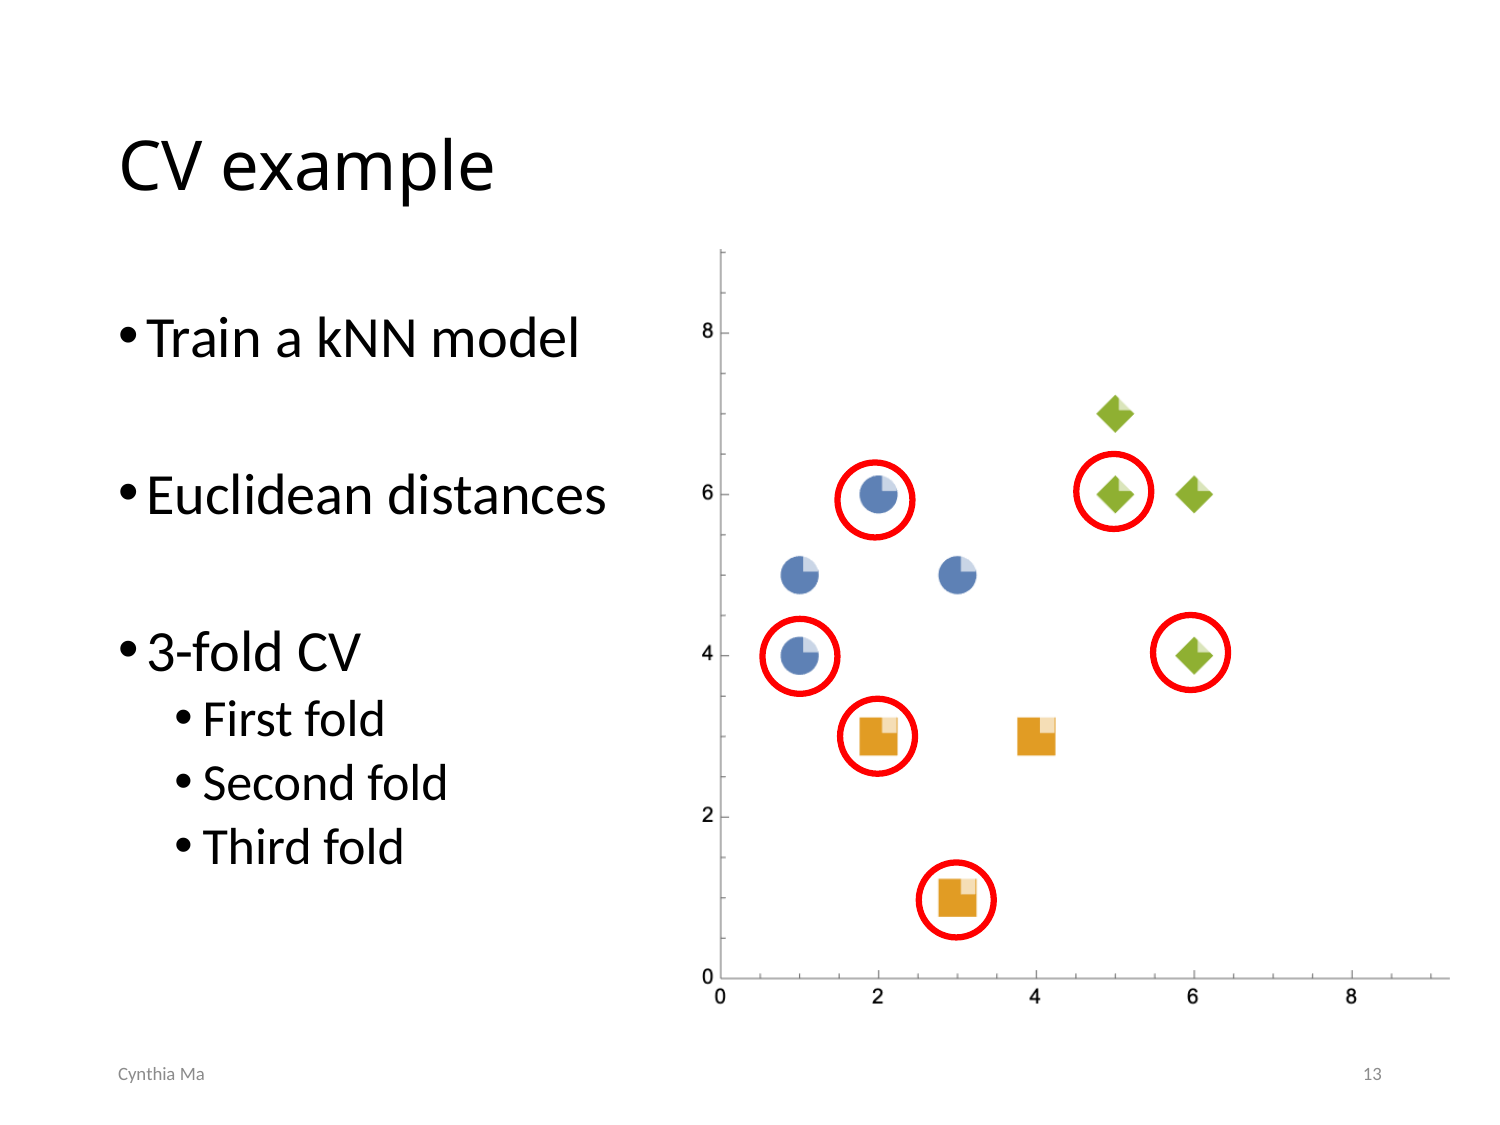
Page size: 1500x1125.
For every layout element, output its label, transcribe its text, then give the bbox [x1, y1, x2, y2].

slide_number Cynthia Ma [103, 1042, 441, 1103]
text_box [762, 614, 1229, 774]
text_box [837, 774, 1152, 938]
picture [702, 248, 1455, 1014]
list Train a kNN model Euclidean distances 3-fold CV First fold Second fold Third fold [103, 299, 663, 1014]
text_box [837, 453, 1152, 614]
slide_number 13 [1059, 1042, 1397, 1103]
title CV example [103, 59, 1397, 278]
